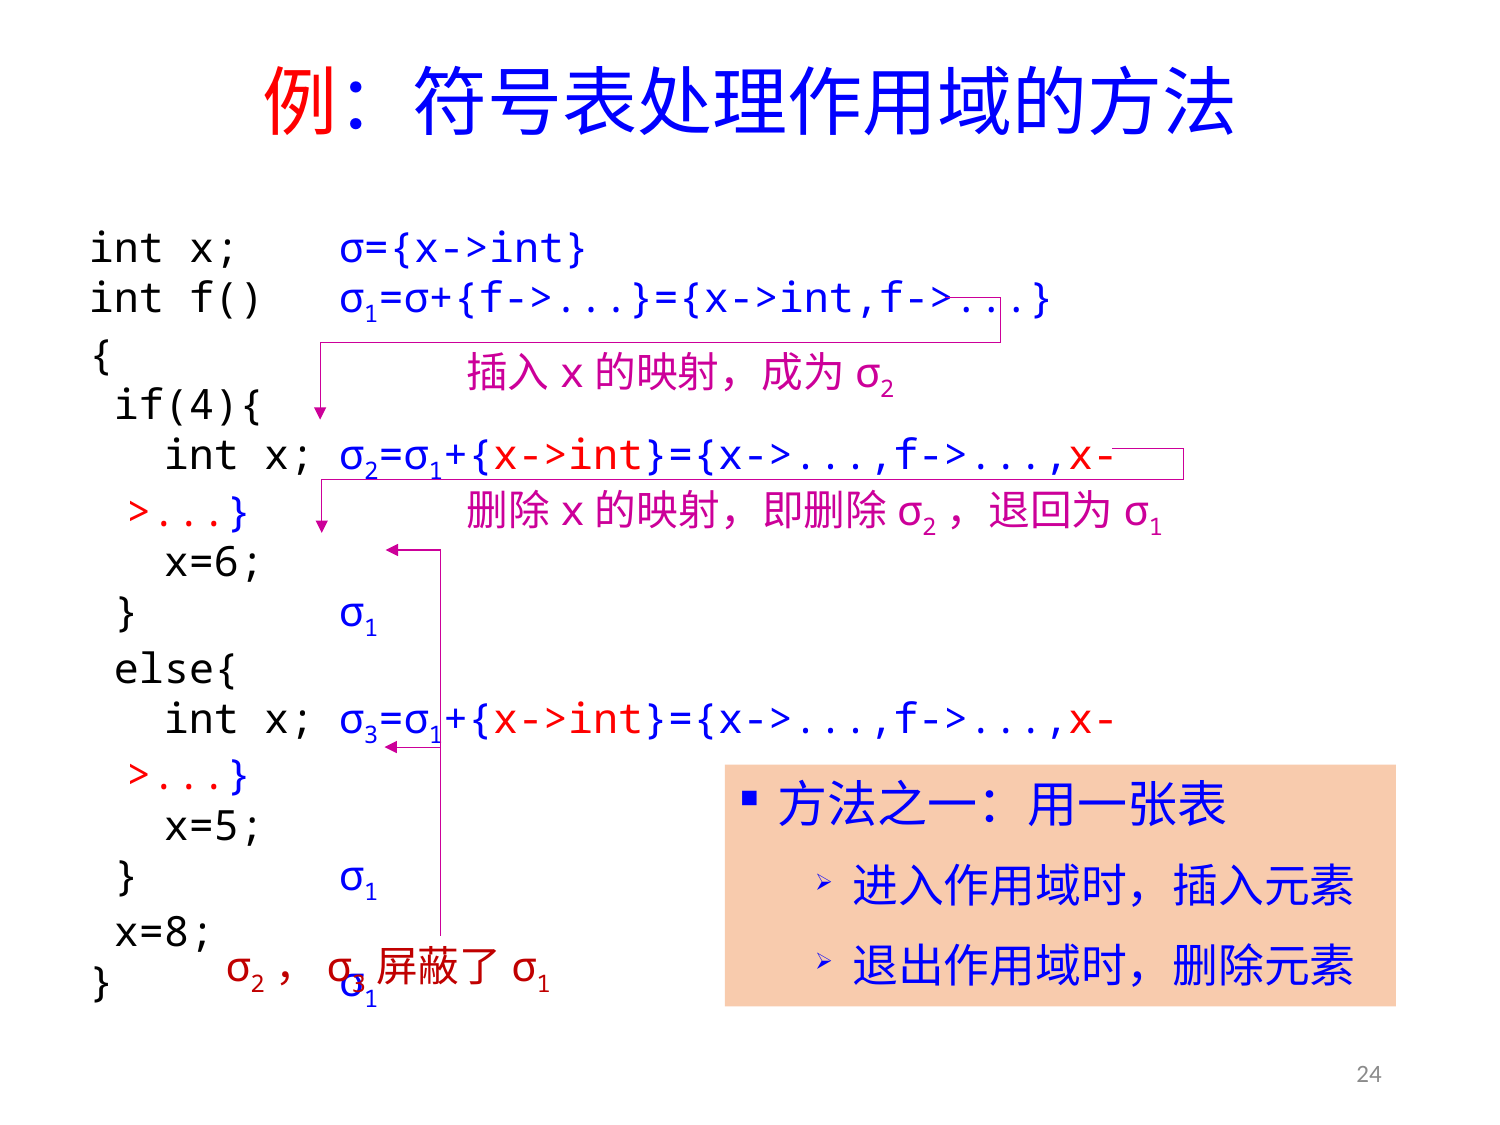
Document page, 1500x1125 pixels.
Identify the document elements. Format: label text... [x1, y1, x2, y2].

list 方法之一：用一张表 进入作用域时，插入元素 退出作用域时，删除元素 [724, 764, 1397, 1007]
title 例：符号表处理作用域的方法 [102, 23, 1398, 187]
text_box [320, 297, 1001, 420]
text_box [188, 549, 588, 999]
text_box int x; σ={x->int} int f() σ1=σ+{f->...}={x->int,f->...} { if(4){ int x; σ2=σ1+{x->int}={x->...,f->...,x->...} x=6; } σ1 else{ int x; σ3=σ1+{x->int}={x->...,f->...,x->...} x=5; } σ1 x=8; } σ1 [74, 213, 1191, 906]
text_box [321, 448, 1184, 544]
slide_number 24 [1059, 1042, 1397, 1103]
